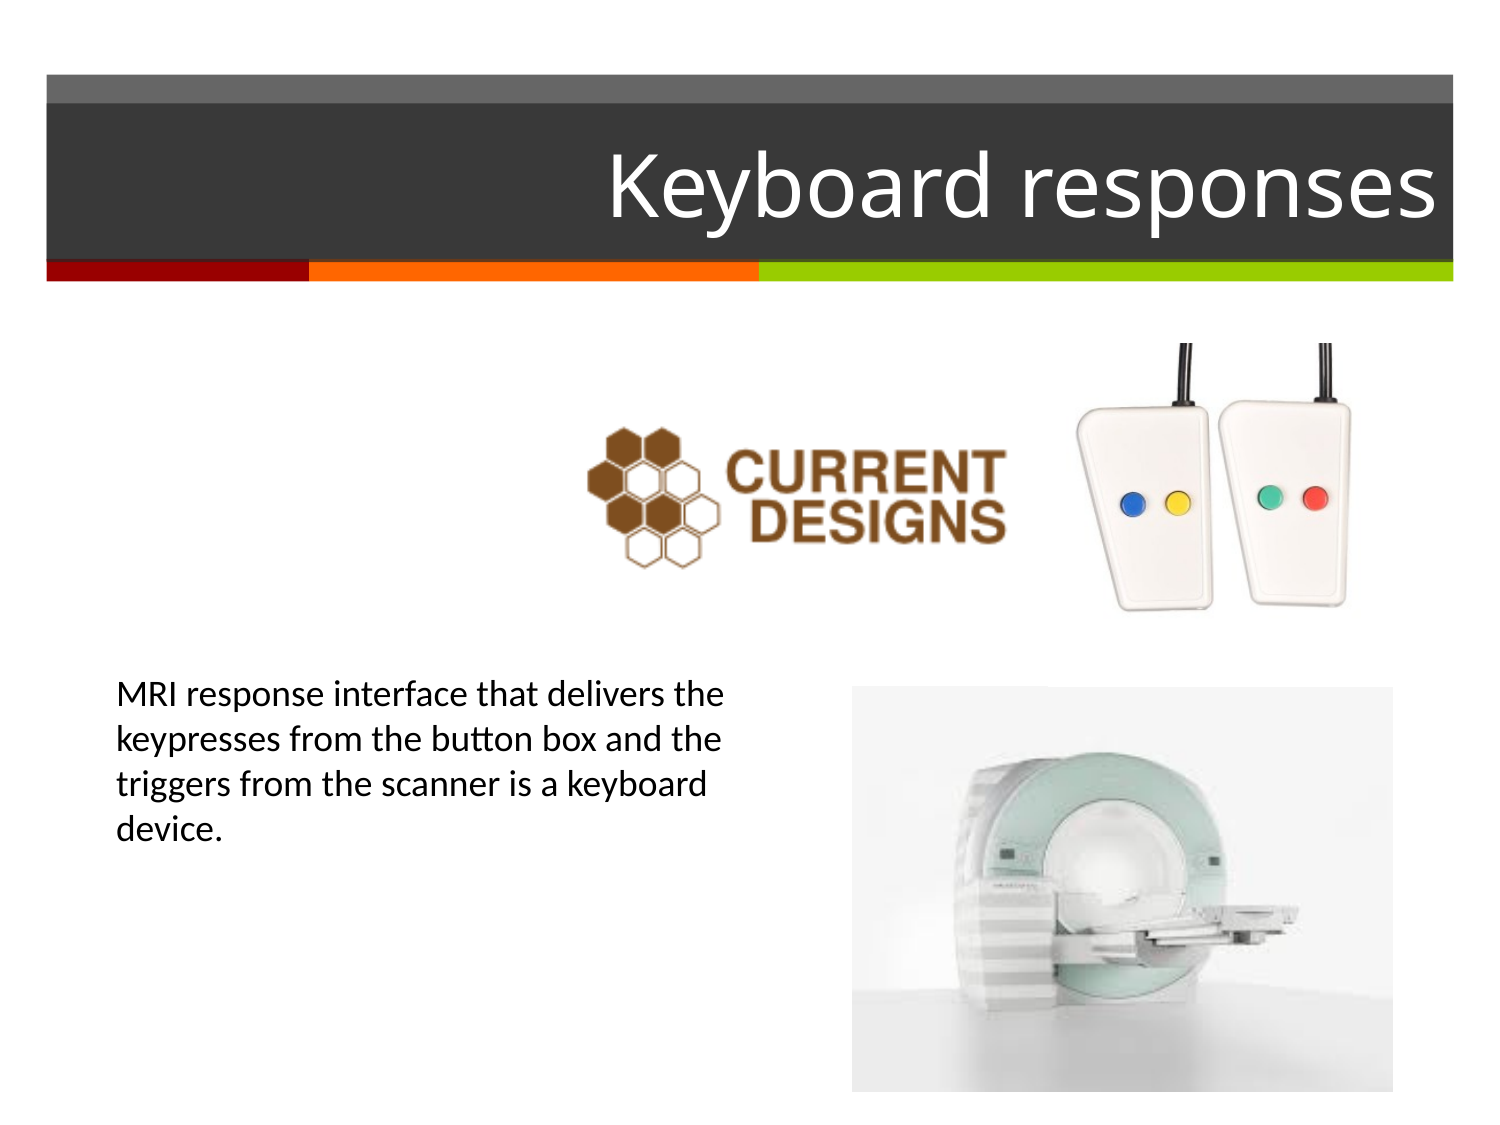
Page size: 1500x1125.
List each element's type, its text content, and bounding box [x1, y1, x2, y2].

picture [562, 397, 1036, 597]
title Keyboard responses [46, 103, 1454, 263]
text_box MRI response interface that delivers the keypresses from the button box and the triggers from the scanner is a keyboard device. [101, 661, 789, 857]
picture [852, 342, 1393, 1092]
